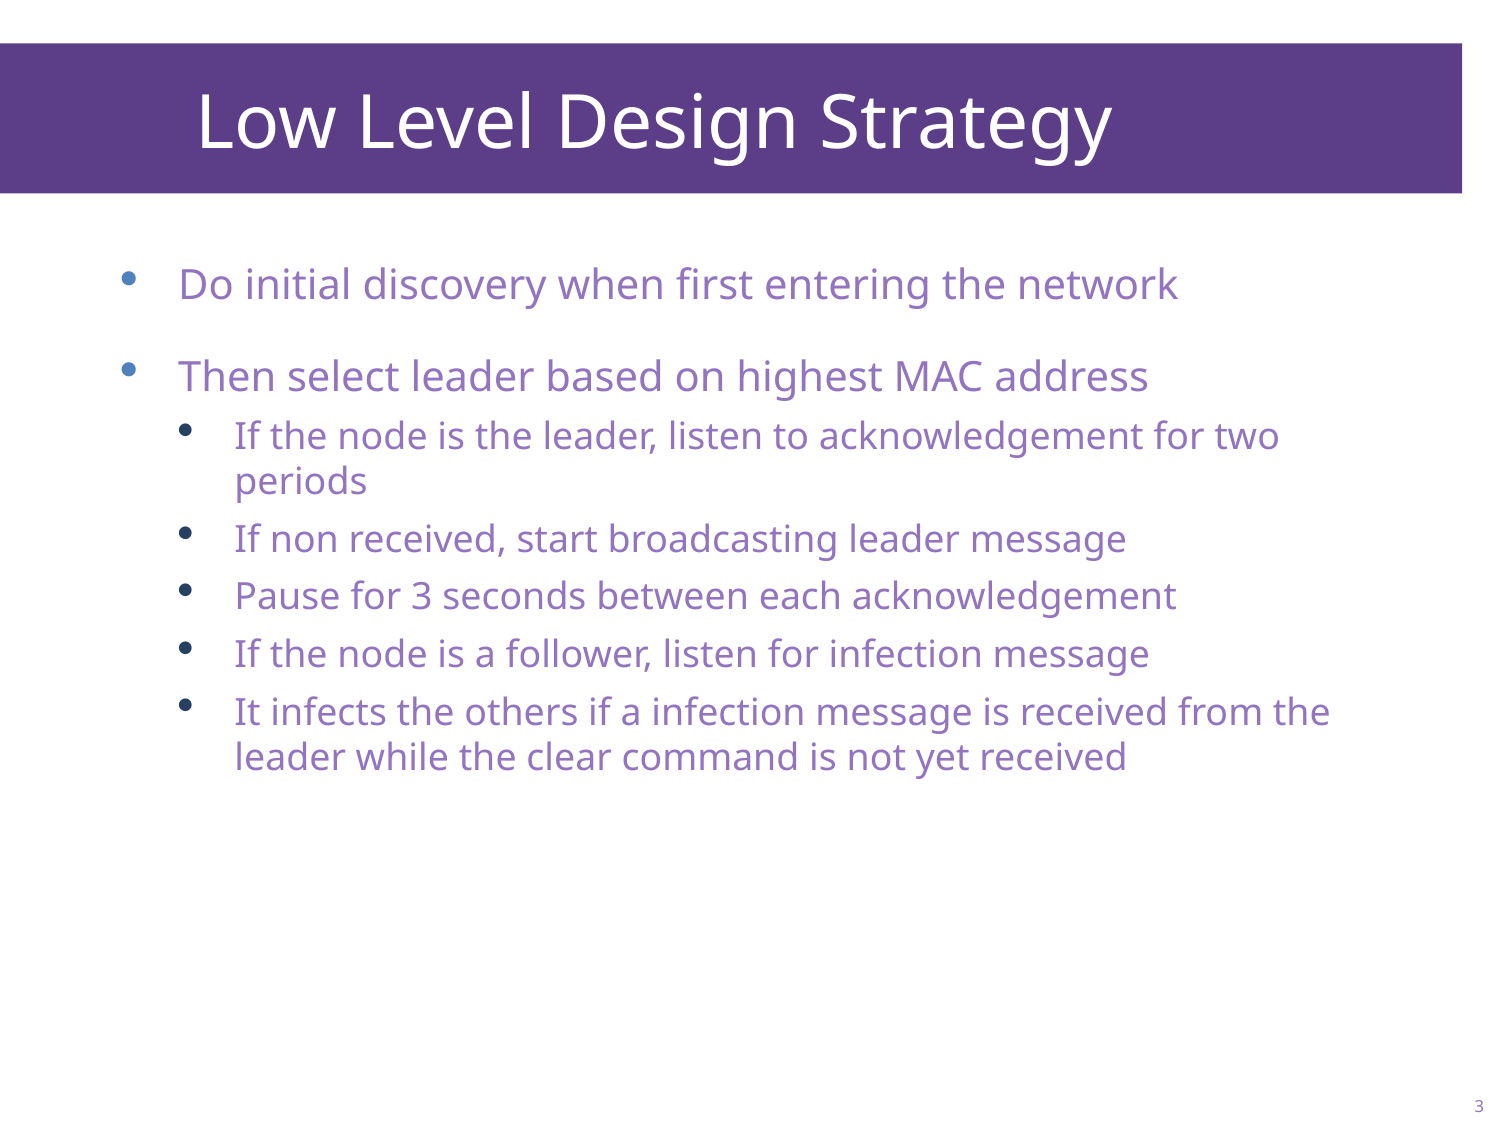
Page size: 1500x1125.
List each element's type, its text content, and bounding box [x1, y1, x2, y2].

title Low Level Design Strategy [0, 43, 1463, 194]
slide_number 3 [1441, 1077, 1500, 1125]
list Do initial discovery when first entering the network Then select leader based on highest MAC address If the node is the leader, listen to acknowledgement for two periods If non received, start broadcasting leader message Pause for 3 seconds between each acknowledgement If the node is a follower, listen for infection message It infects the others if a infection message is received from the leader while the clear command is not yet received [106, 250, 1356, 1125]
